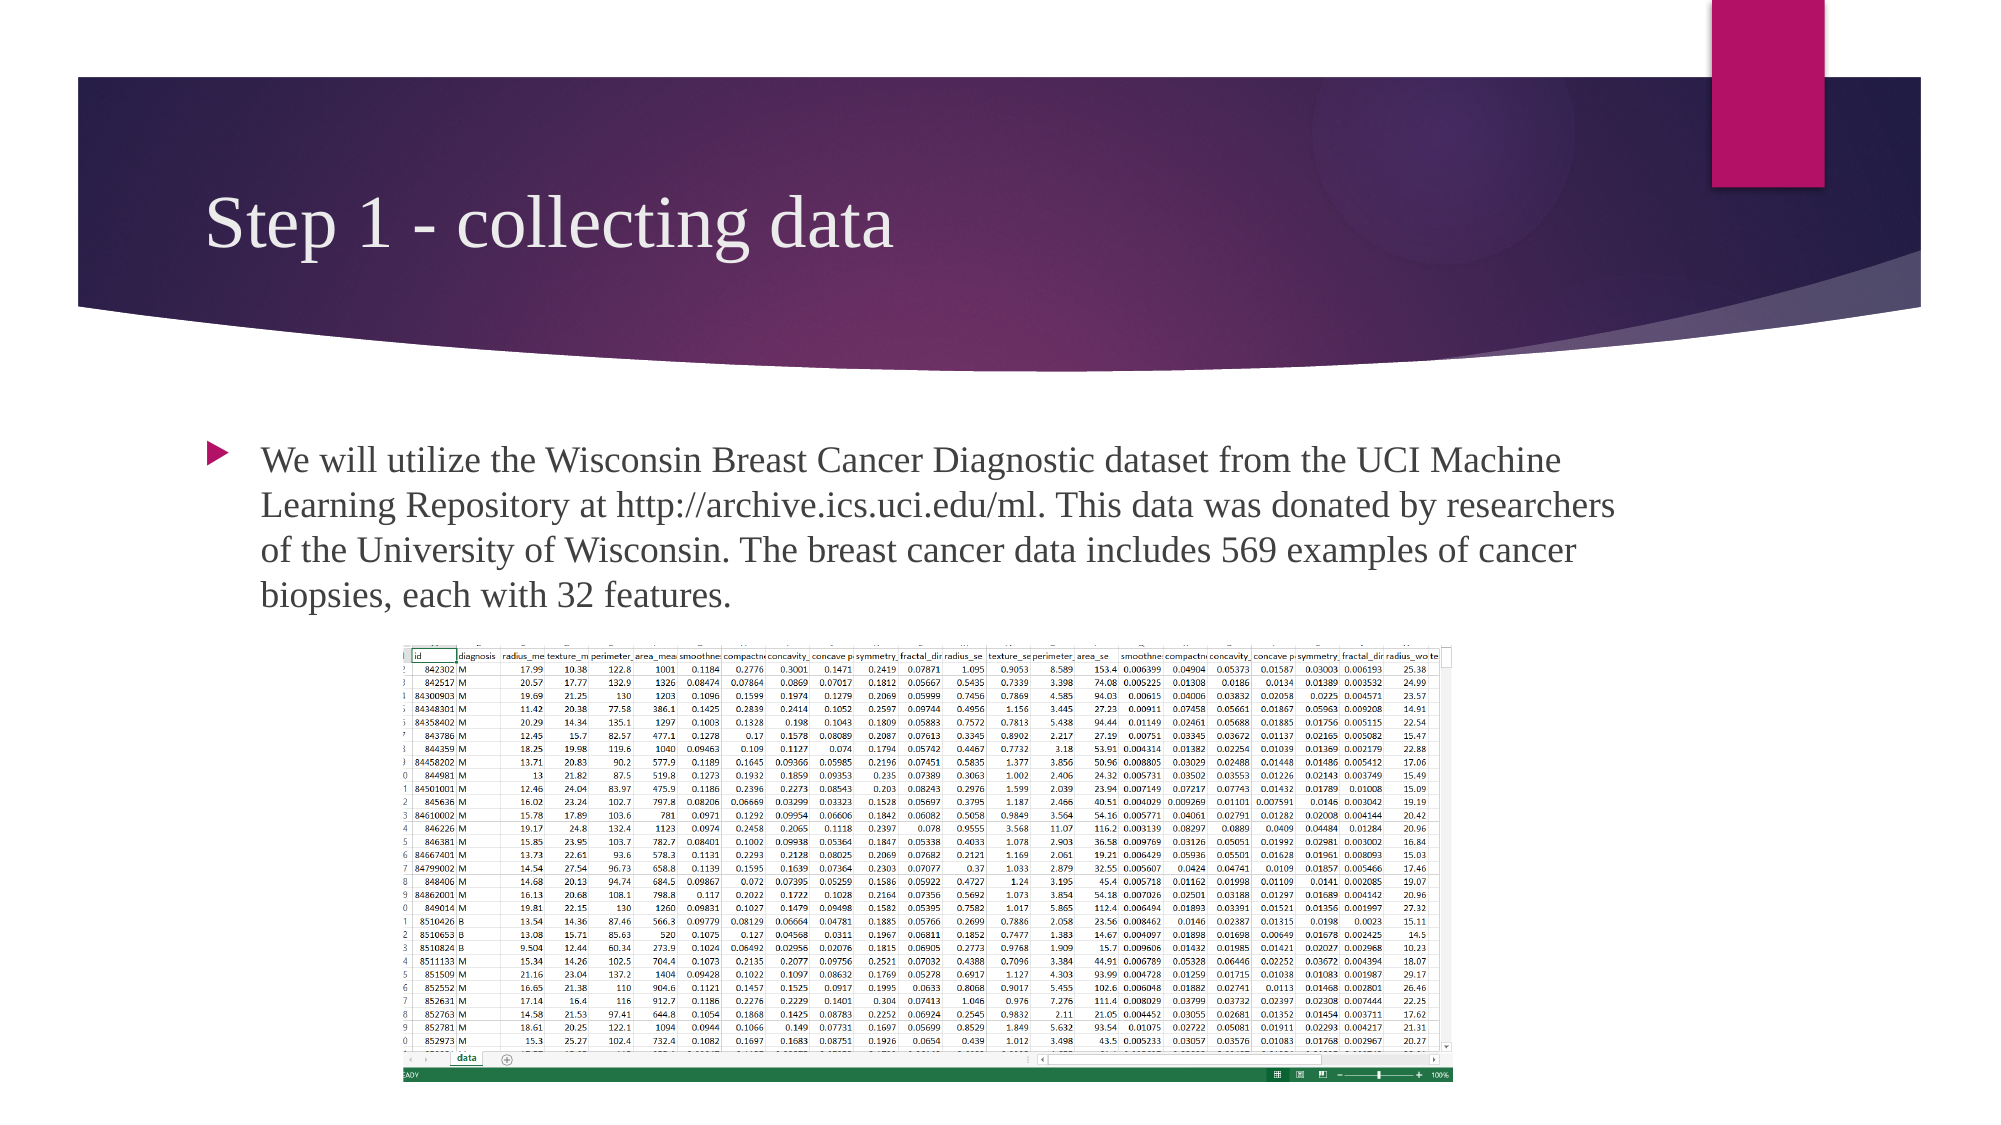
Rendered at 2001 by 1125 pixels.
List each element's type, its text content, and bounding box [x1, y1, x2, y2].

picture [402, 644, 1467, 1082]
title Step 1 - collecting data [189, 159, 1627, 276]
list We will utilize the Wisconsin Breast Cancer Diagnostic dataset from the UCI Machine Learning Repository at http://archive.ics.uci.edu/ml. This data was donated by researchers of the University of Wisconsin. The breast cancer data includes 569 examples of cancer biopsies, each with 32 features. [189, 427, 1638, 988]
